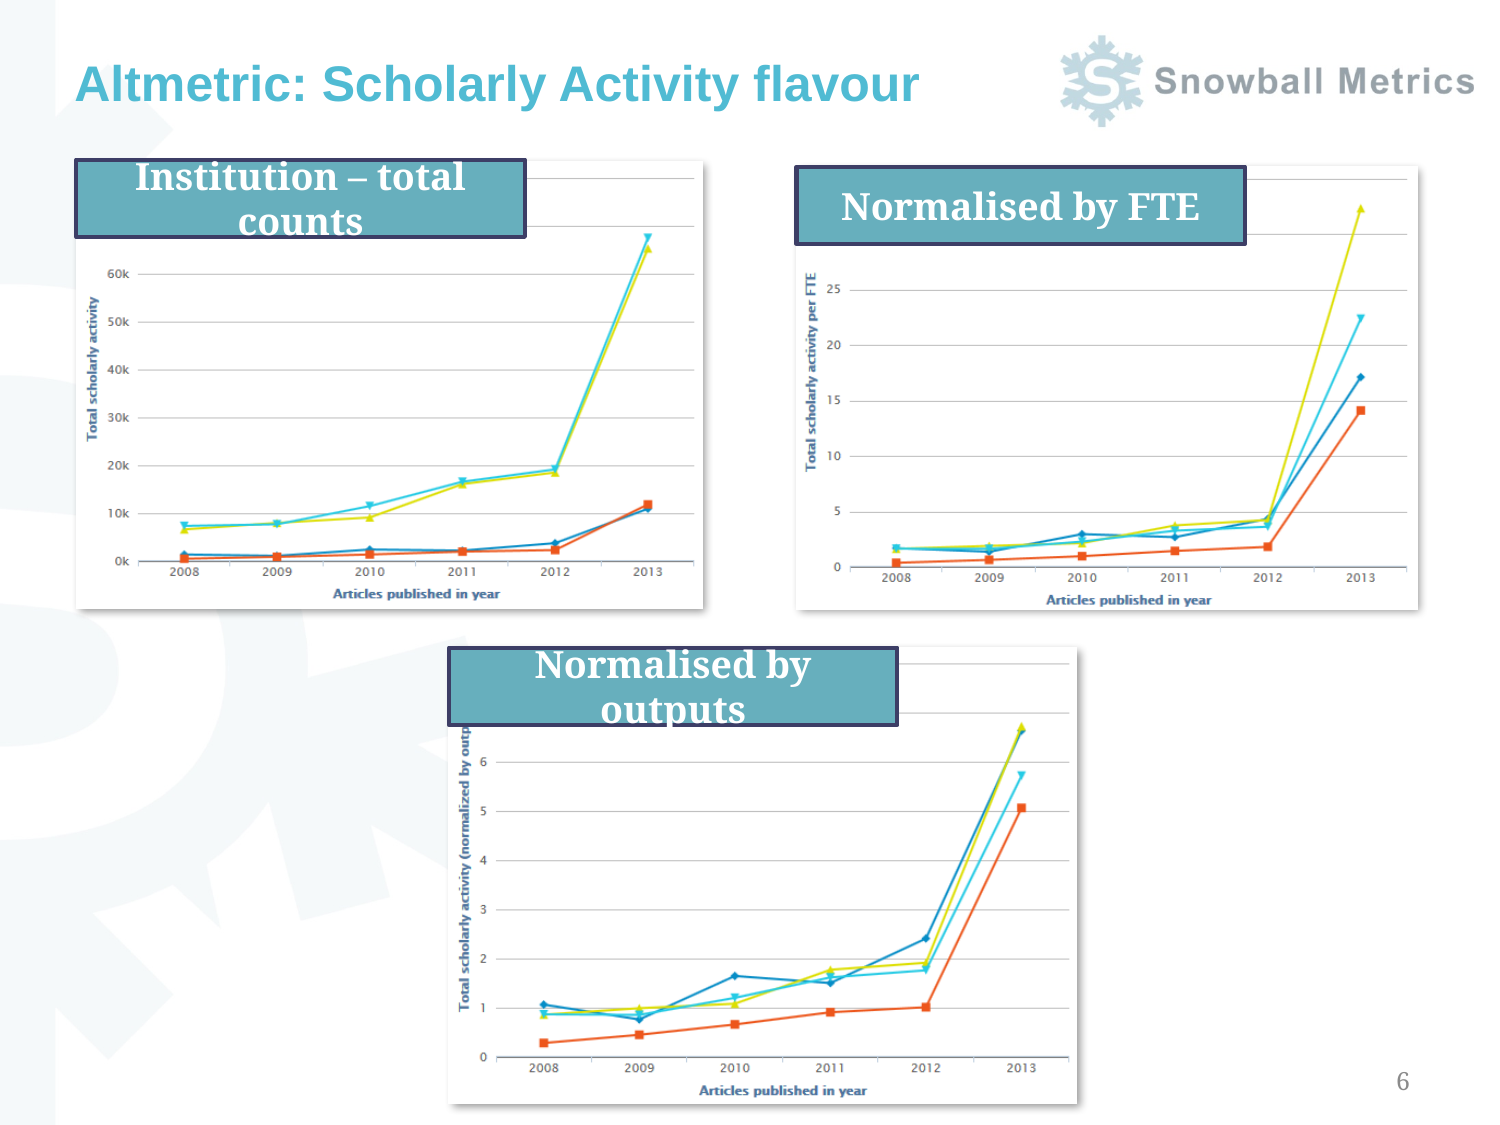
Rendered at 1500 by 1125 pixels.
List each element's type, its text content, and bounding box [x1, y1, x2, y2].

slide_number 6 [1200, 1052, 1425, 1113]
picture [0, 0, 1500, 1125]
title Altmetric: Scholarly Activity flavour [59, 24, 1022, 138]
